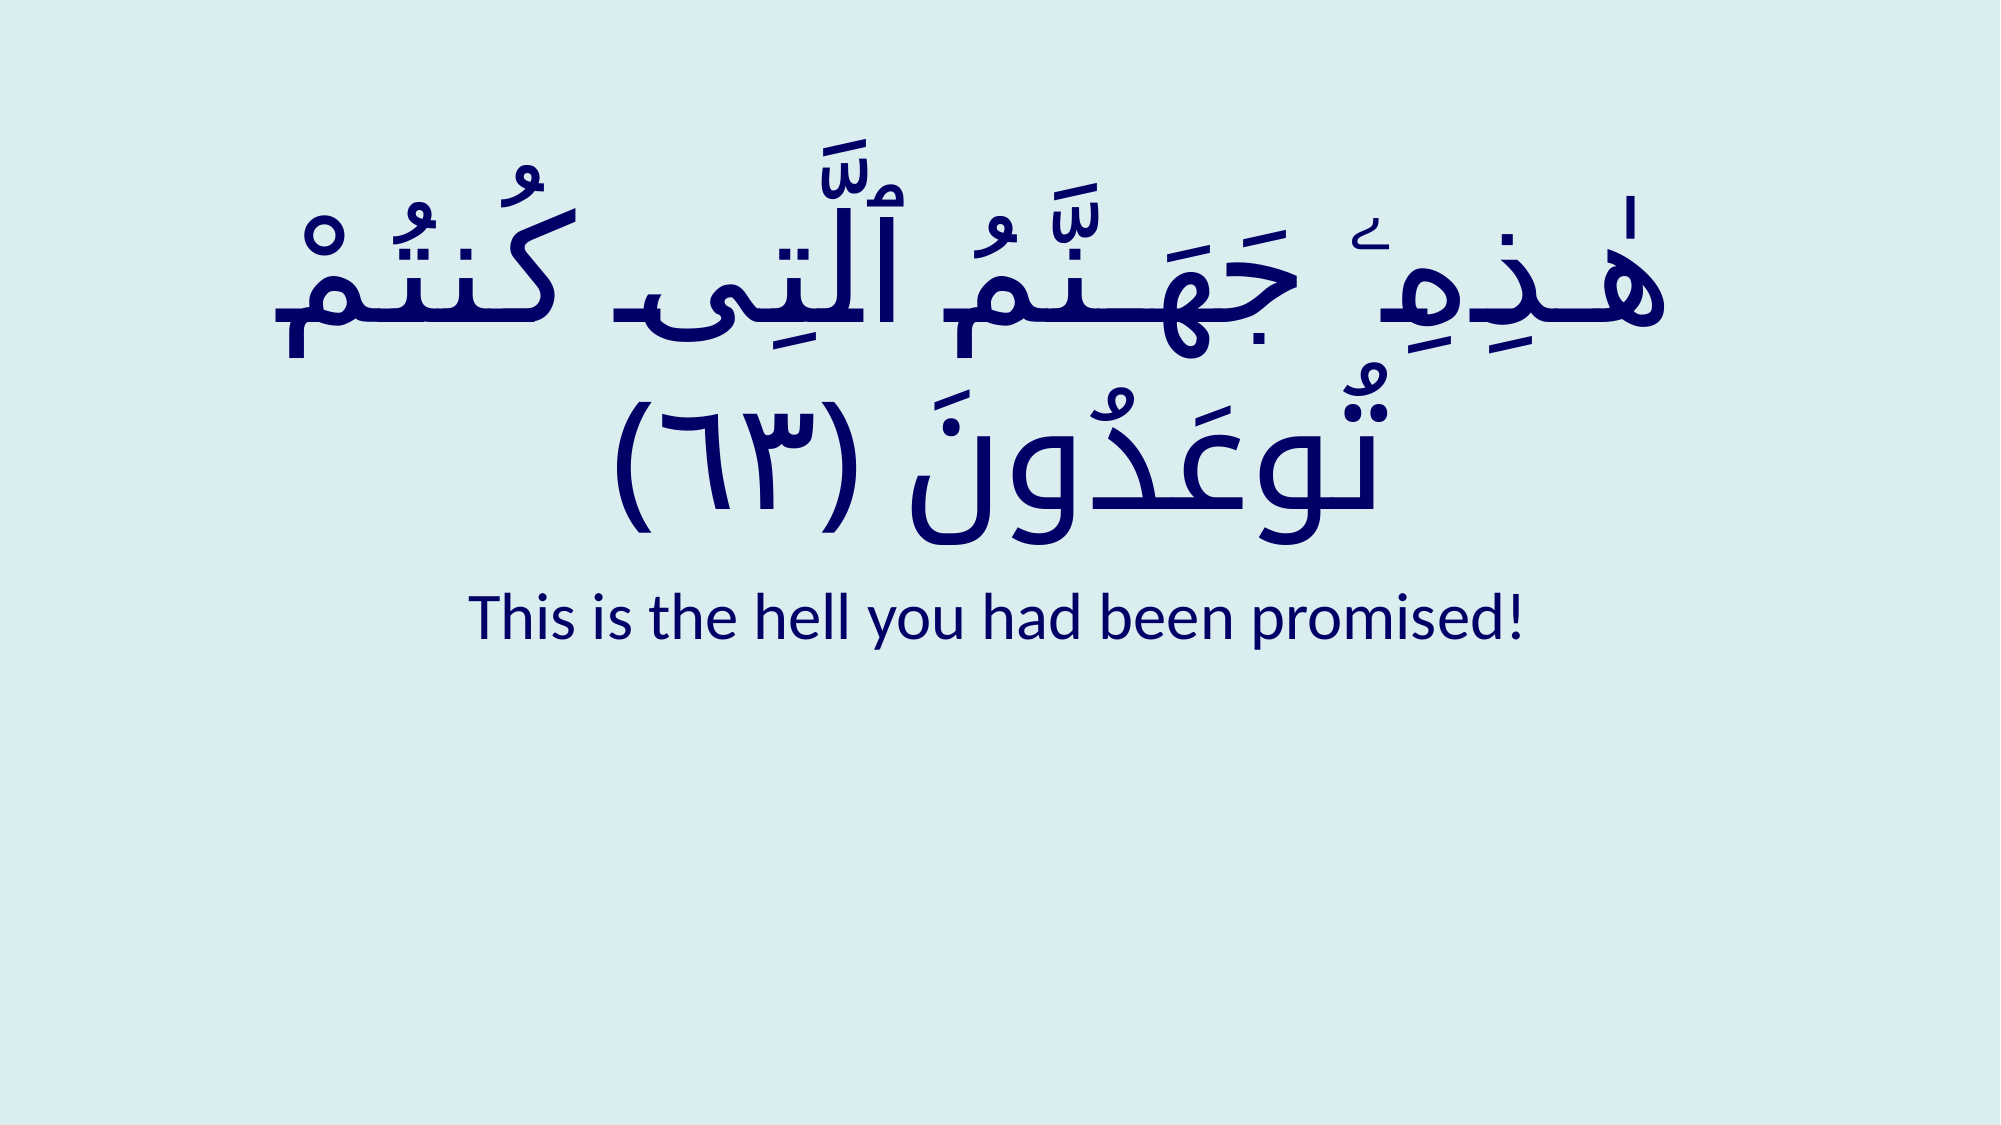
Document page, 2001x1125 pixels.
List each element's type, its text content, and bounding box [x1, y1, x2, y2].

title هٰذِهِۦ جَهَنَّمُ ٱلَّتِى كُنتُمْ تُوعَدُونَ ﴿٦٣﴾ [0, 231, 2000, 473]
subtitle This is the hell you had been promised! [7, 574, 1989, 862]
